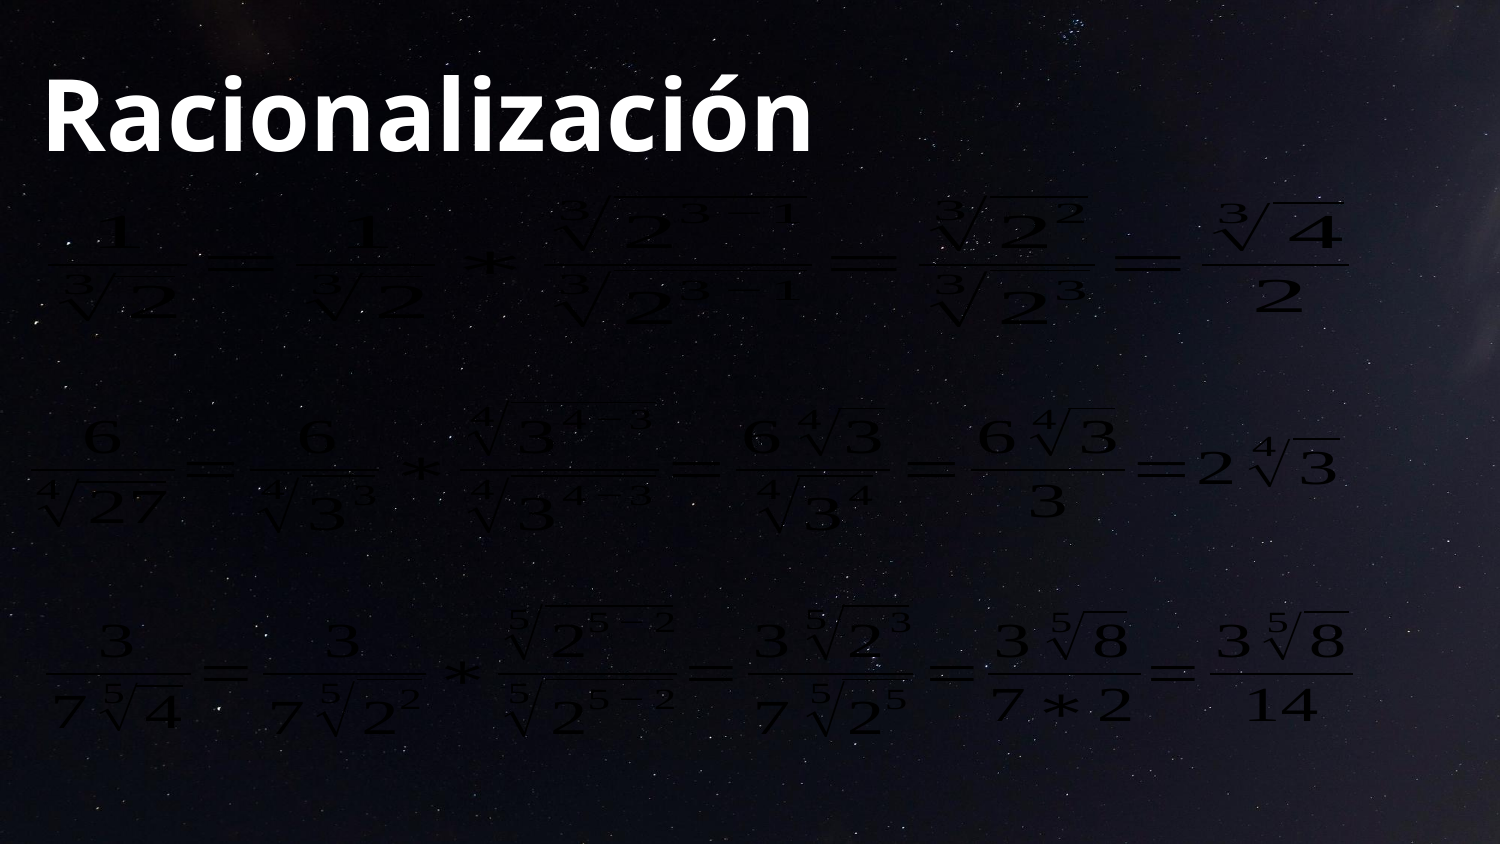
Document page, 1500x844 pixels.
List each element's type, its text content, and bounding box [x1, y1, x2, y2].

picture [0, 0, 1500, 844]
title Racionalización [25, 36, 1464, 150]
